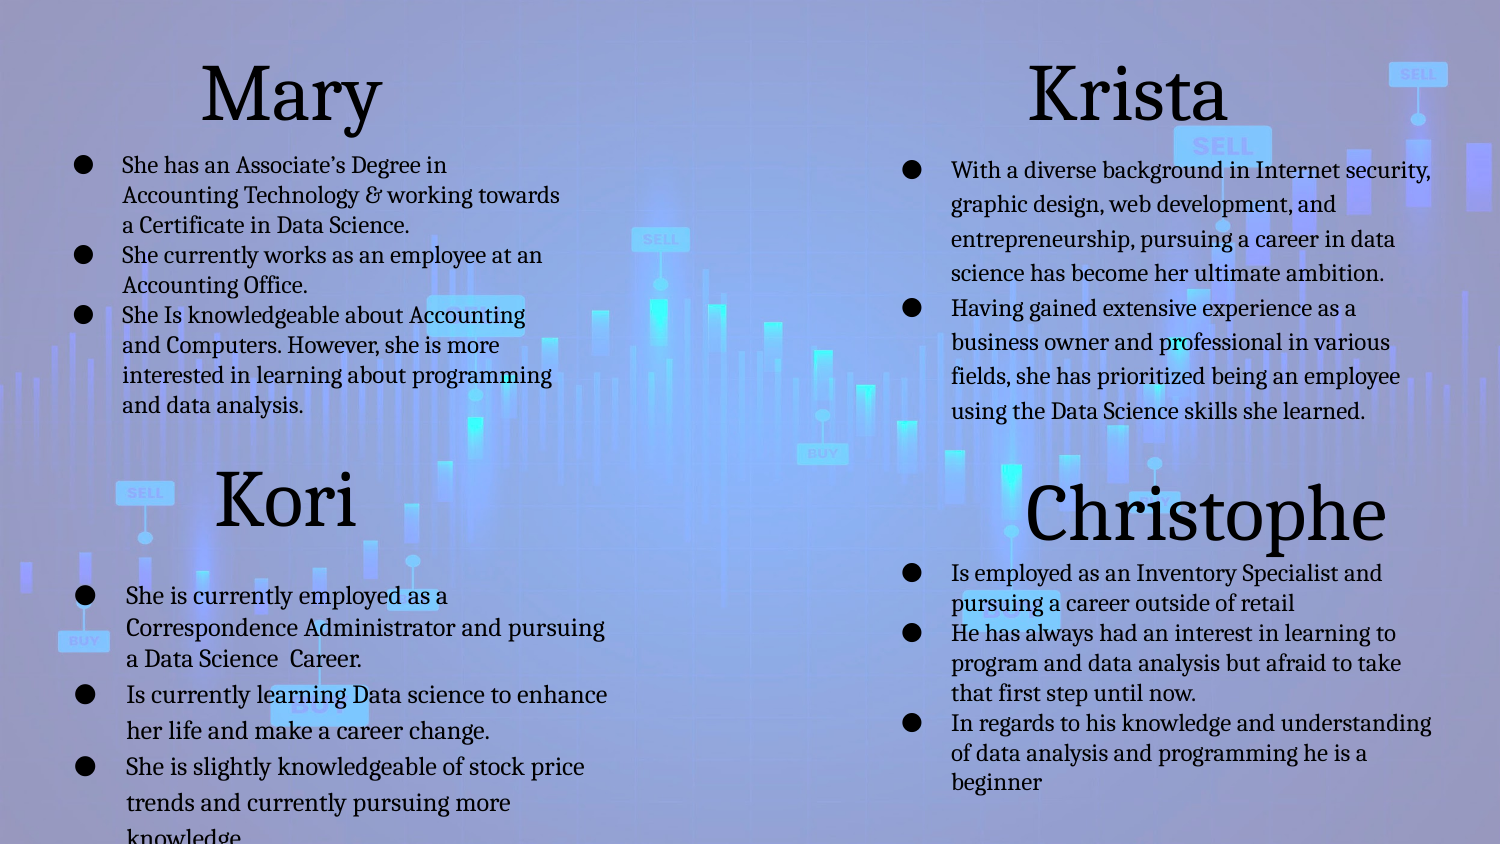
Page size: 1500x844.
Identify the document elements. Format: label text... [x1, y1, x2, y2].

text_box Krista [1012, 24, 1304, 133]
text_box With a diverse background in Internet security, graphic design, web development, and entrepreneurship, pursuing a career in data science has become her ultimate ambition. Having gained extensive experience as a business owner and professional in various fields, she has prioritized being an employee using the Data Science skills she learned. [860, 133, 1456, 508]
subtitle She is currently employed as a Correspondence Administrator and pursuing a Data Science Career. Is currently learning Data science to enhance her life and make a career change. She is slightly knowledgeable of stock price trends and currently pursuing more knowledge. [32, 563, 628, 844]
text_box She has an Associate’s Degree in Accounting Technology & working towards a Certificate in Data Science. She currently works as an employee at an Accounting Office. She Is knowledgeable about Accounting and Computers. However, she is more interested in learning about programming and data analysis. [32, 133, 583, 434]
text_box Mary [185, 24, 430, 152]
text_box Christophe Is employed as an Inventory Specialist and pursuing a career outside of retail He has always had an interest in learning to program and data analysis but afraid to take that first step until now. In regards to his knowledge and understanding of data analysis and programming he is a beginner [860, 508, 1456, 811]
text_box Kori [199, 434, 416, 558]
picture [0, 0, 1500, 844]
